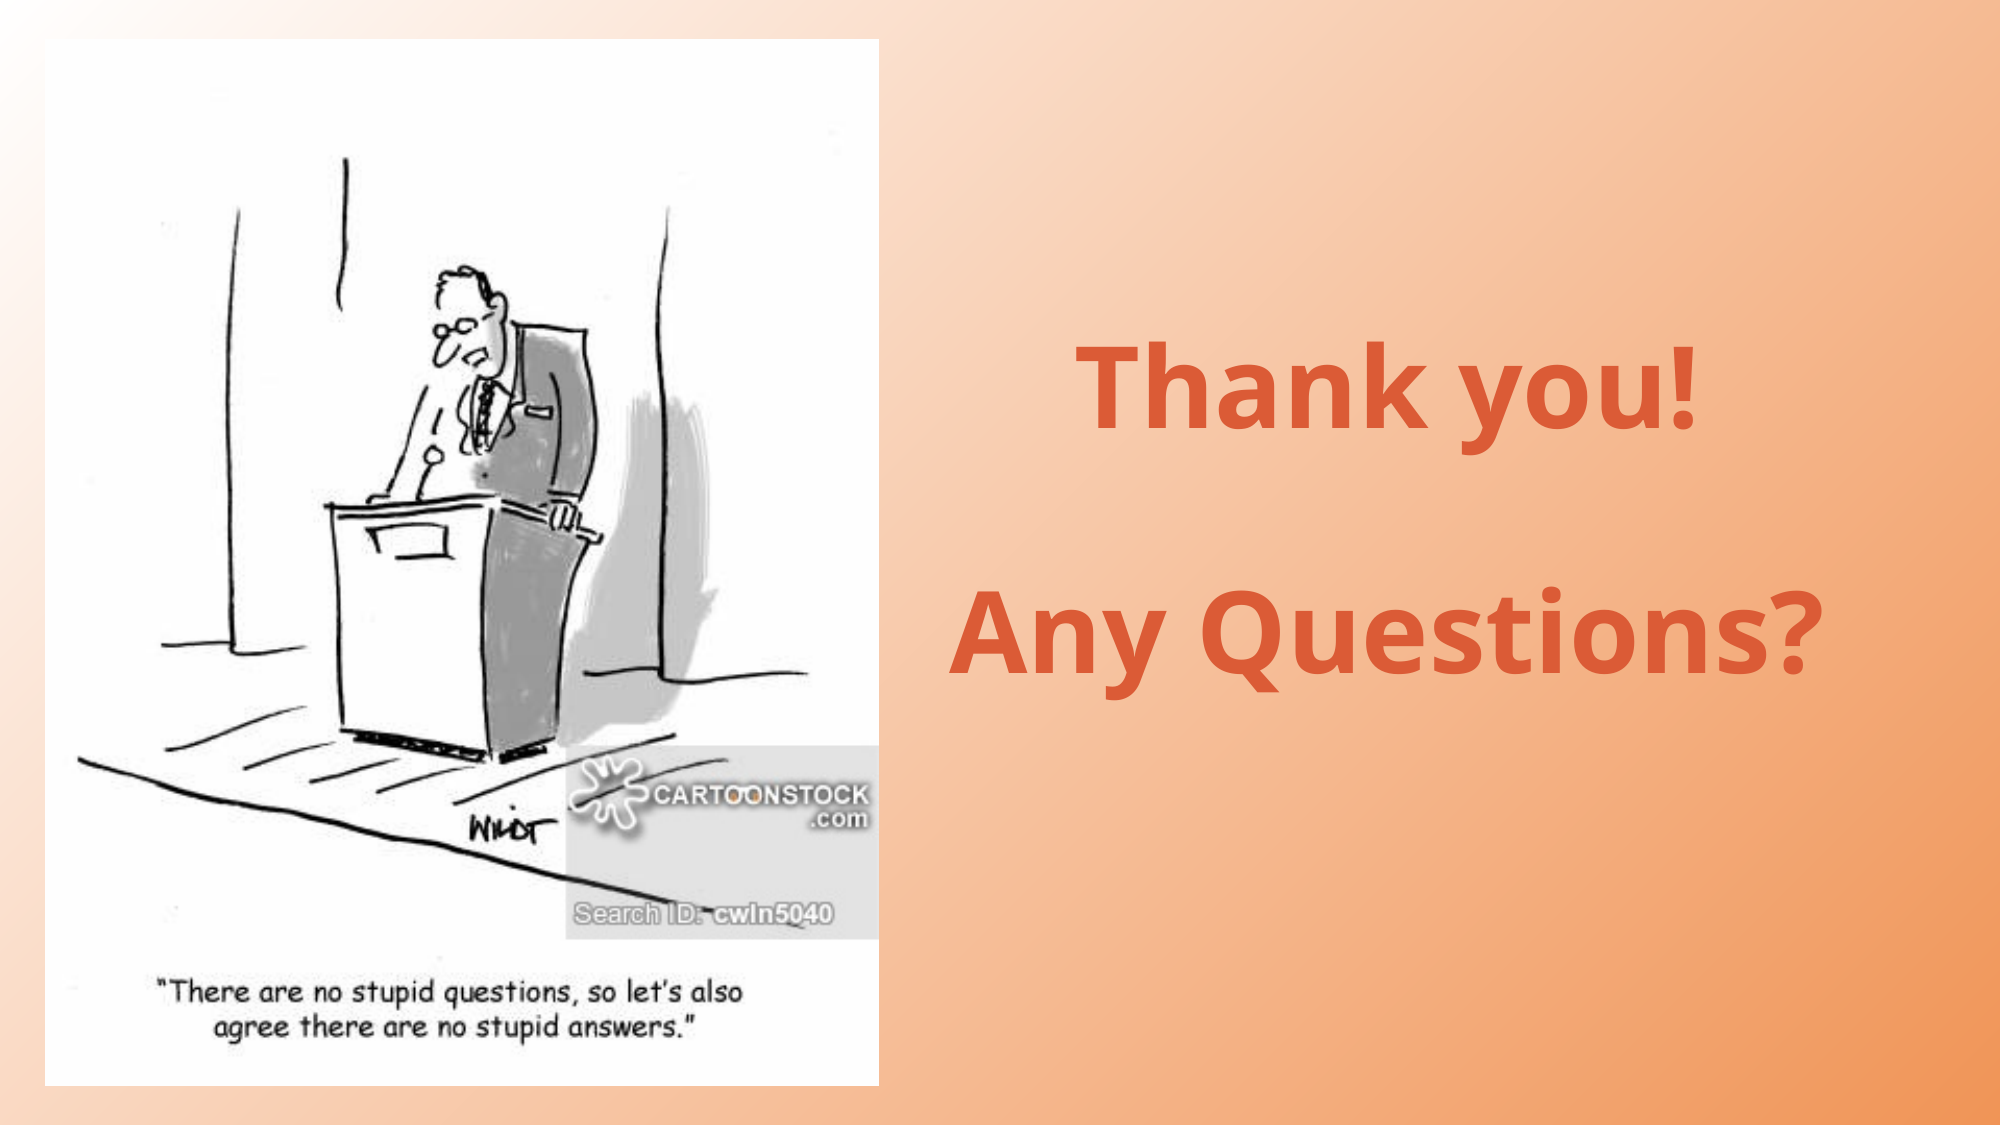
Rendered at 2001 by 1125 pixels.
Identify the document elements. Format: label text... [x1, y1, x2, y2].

title Thank you! Any Questions? [913, 280, 1862, 749]
picture [45, 39, 879, 1086]
